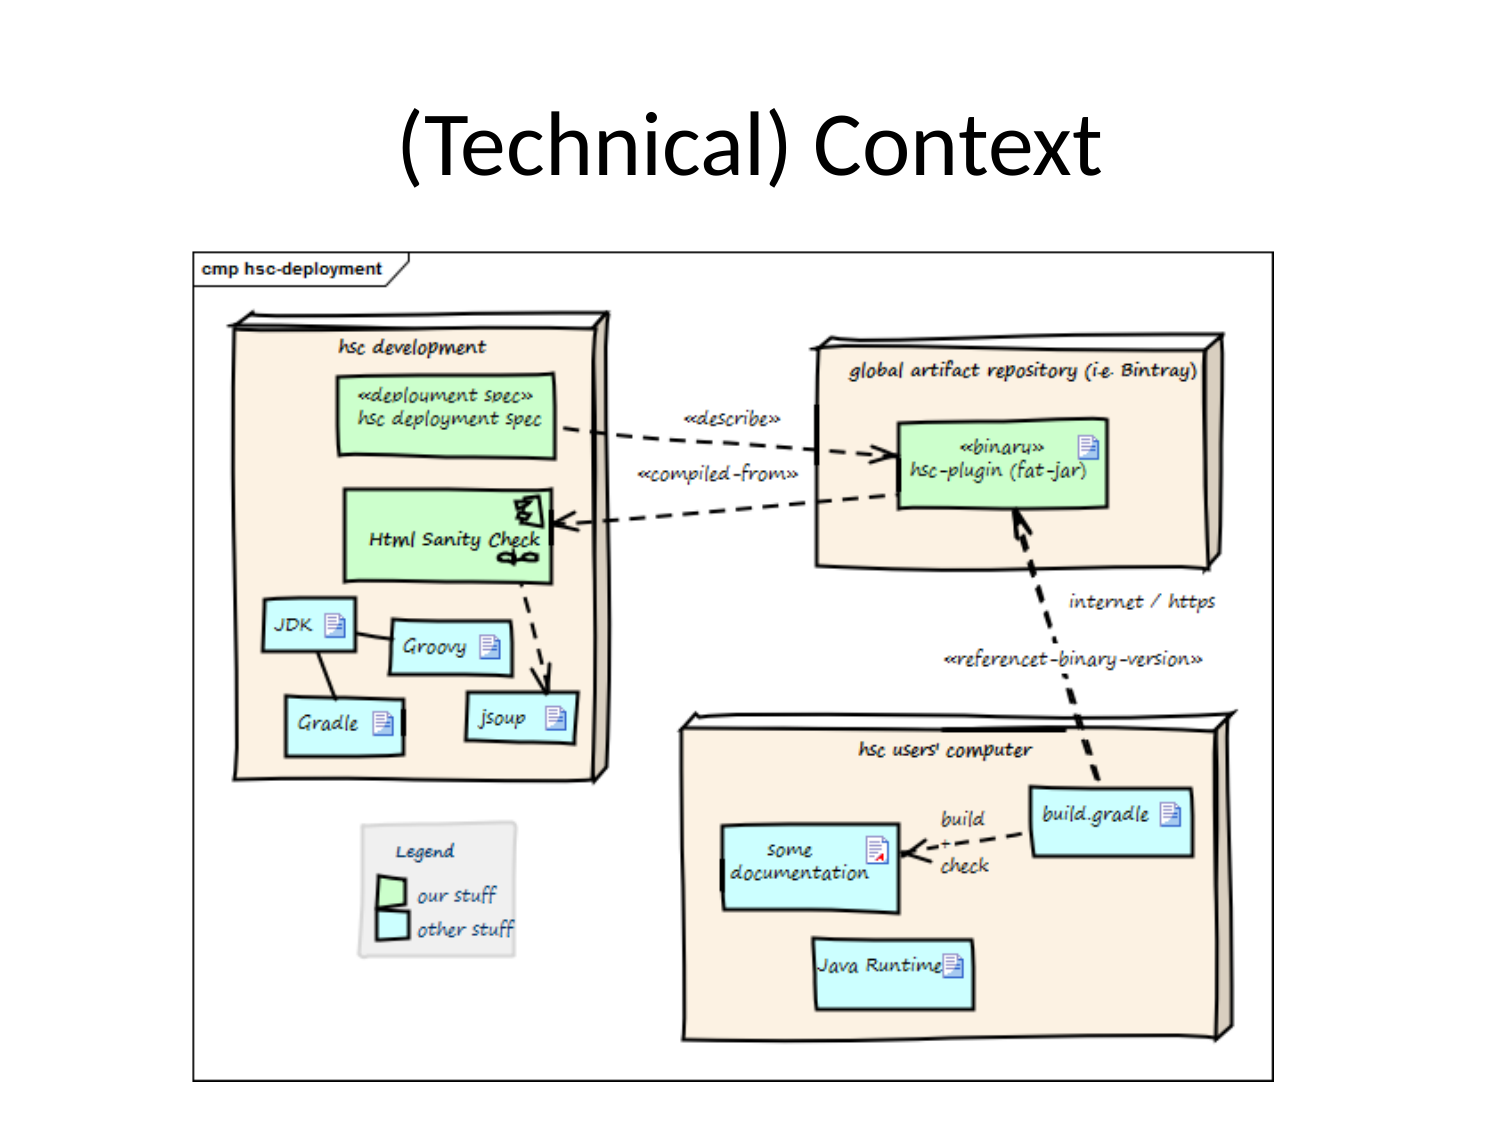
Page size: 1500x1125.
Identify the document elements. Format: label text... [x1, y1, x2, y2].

picture [191, 250, 1274, 1082]
title (Technical) Context [75, 45, 1425, 233]
